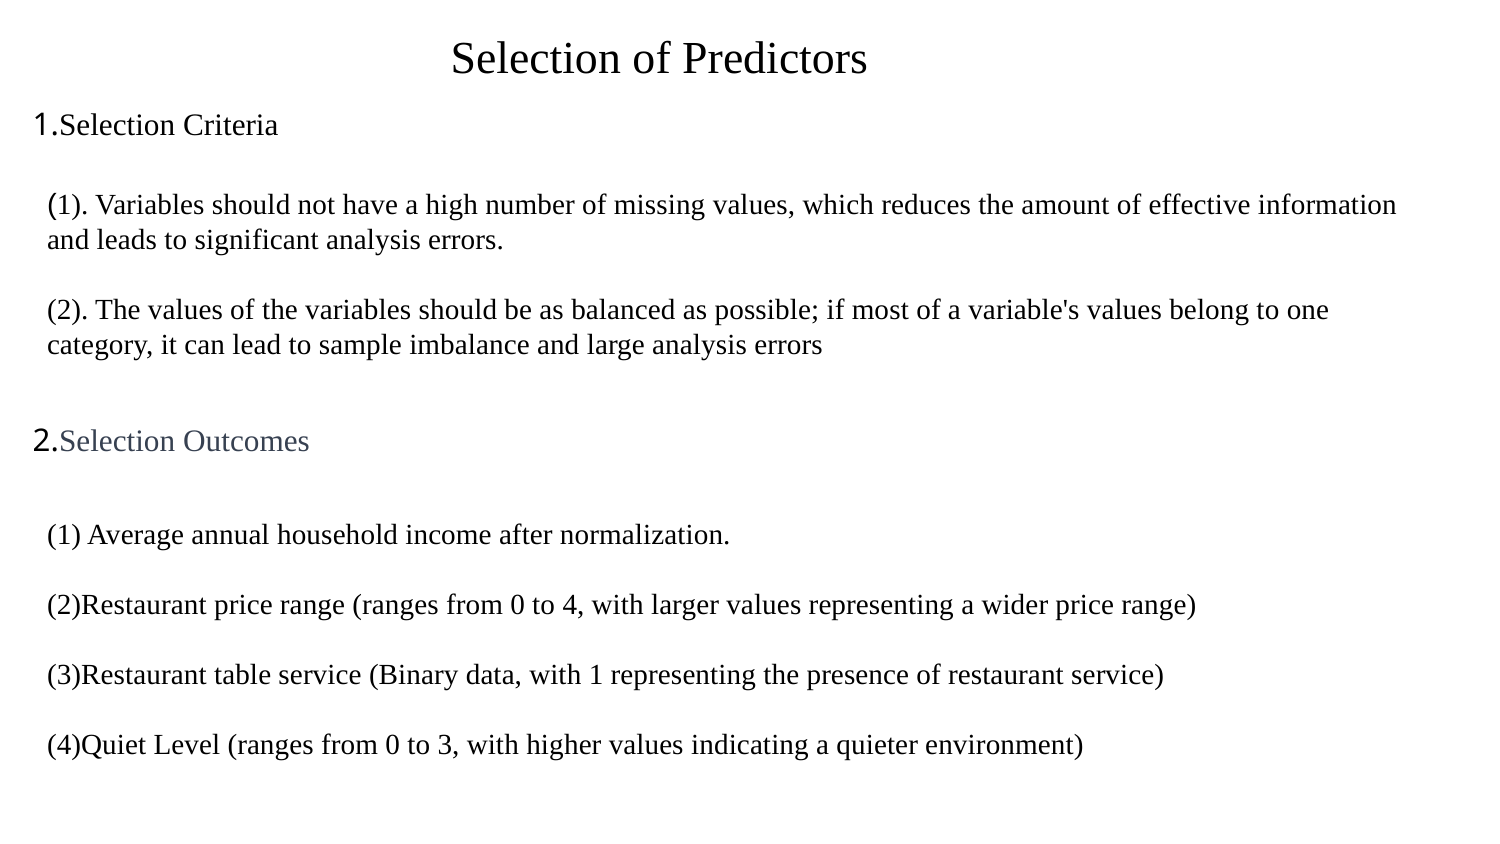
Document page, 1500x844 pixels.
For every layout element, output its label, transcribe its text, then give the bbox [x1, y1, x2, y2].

text_box 2.Selection Outcomes [17, 404, 510, 473]
text_box 1.Selection Criteria [17, 89, 510, 157]
text_box (1) Average annual household income after normalization. (2)Restaurant price range (ranges from 0 to 4, with larger values representing a wider price range) (3)Restaurant table service (Binary data, with 1 representing the presence of restaurant service) (4)Quiet Level (ranges from 0 to 3, with higher values indicating a quieter environment) [32, 500, 1311, 776]
text_box Selection of Predictors [435, 12, 1500, 235]
text_box (1). Variables should not have a high number of missing values, which reduces the amount of effective information and leads to significant analysis errors. (2). The values of the variables should be as balanced as possible; if most of a variable's values belong to one category, it can lead to sample imbalance and large analysis errors [32, 170, 1425, 376]
